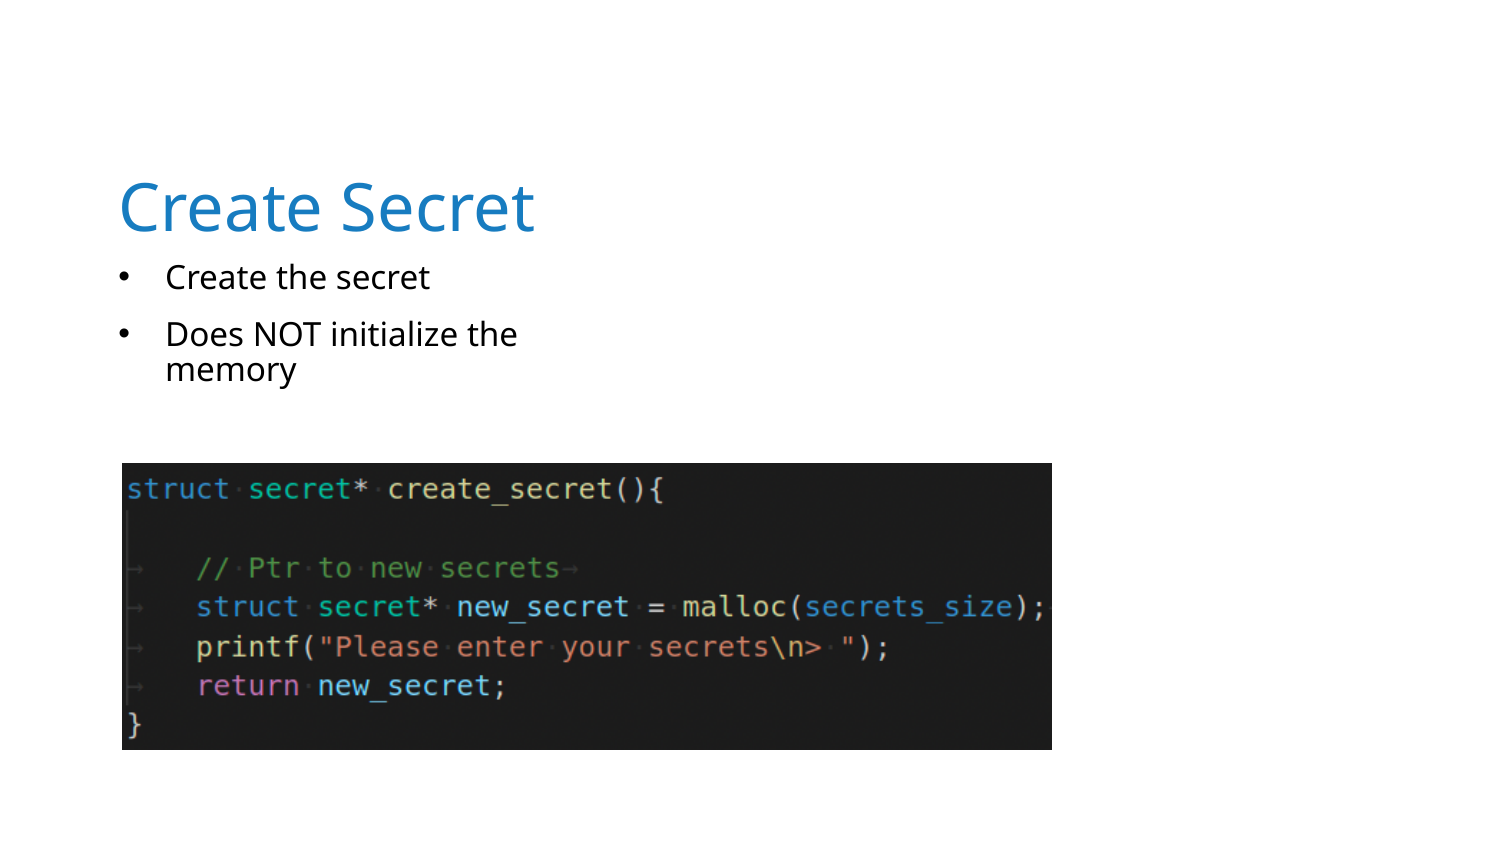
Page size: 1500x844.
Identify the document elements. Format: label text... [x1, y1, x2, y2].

title Create Secret [103, 56, 588, 253]
picture [122, 463, 1052, 750]
list Create the secret Does NOT initialize the memory [103, 253, 588, 723]
